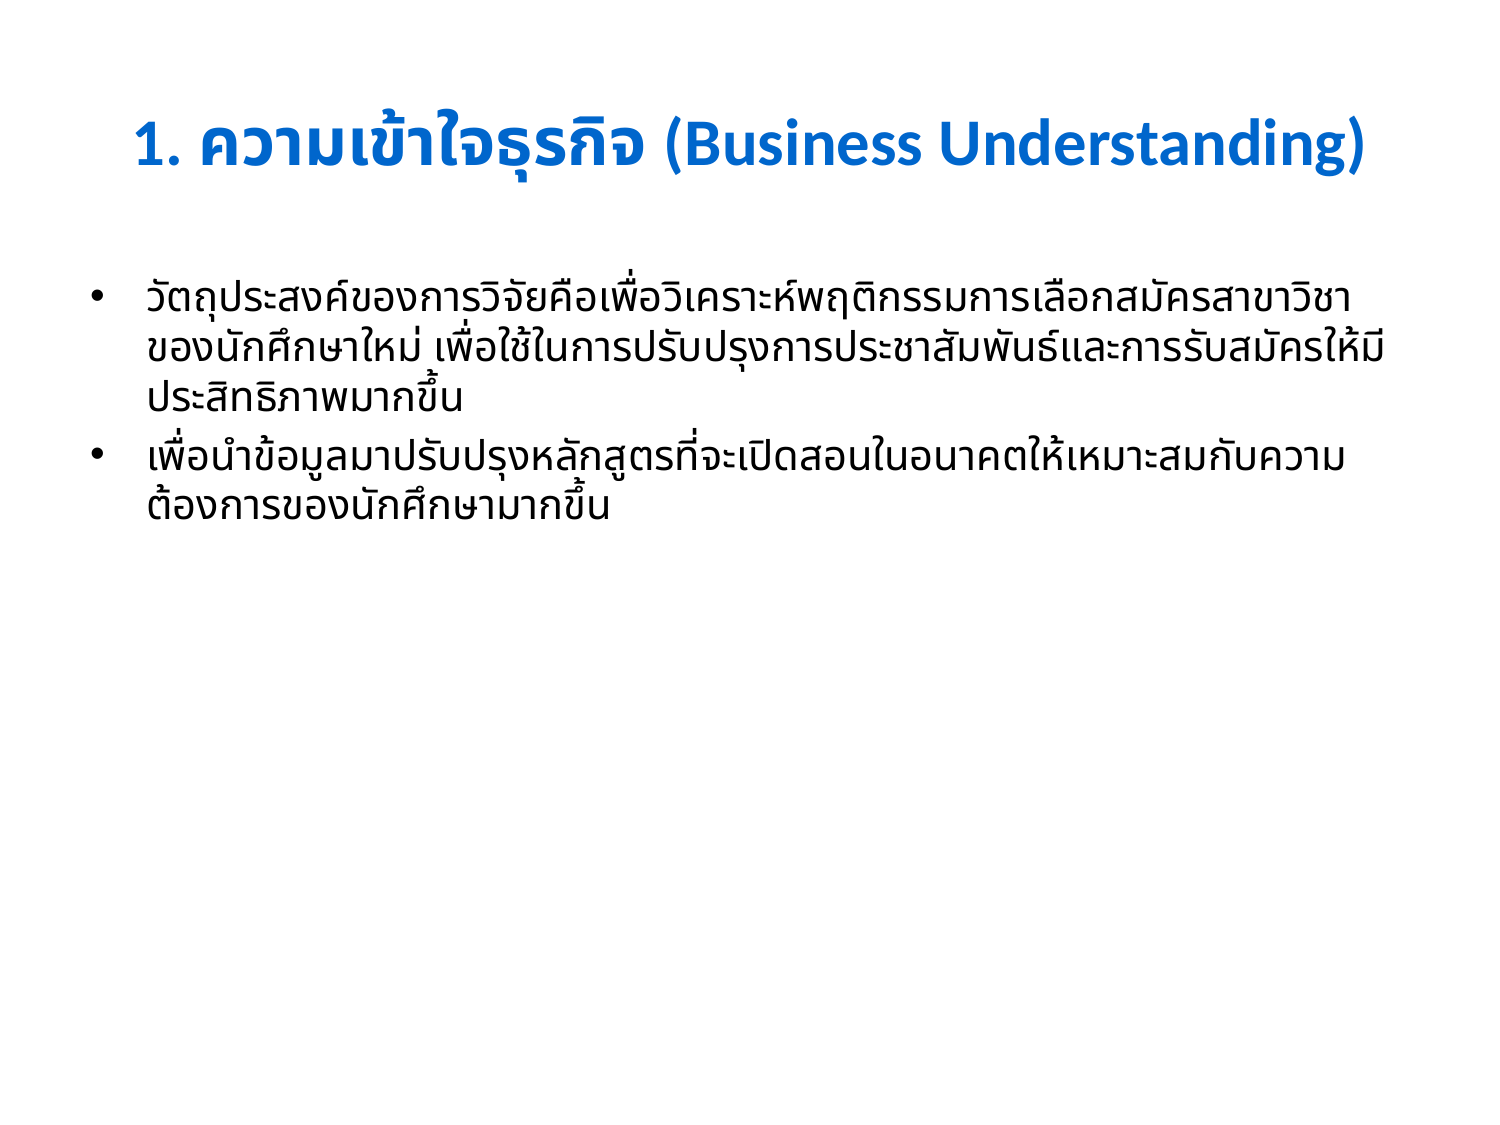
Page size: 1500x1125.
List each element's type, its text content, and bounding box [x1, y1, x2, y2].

title 1. ความเข้าใจธุรกิจ (Business Understanding) [75, 45, 1425, 233]
list วัตถุประสงค์ของการวิจัยคือเพื่อวิเคราะห์พฤติกรรมการเลือกสมัครสาขาวิชาของนักศึกษาใหม่ เพื่อใช้ในการปรับปรุงการประชาสัมพันธ์และการรับสมัครให้มีประสิทธิภาพมากขึ้น เพื่อนำข้อมูลมาปรับปรุงหลักสูตรที่จะเปิดสอนในอนาคตให้เหมาะสมกับความต้องการของนักศึกษามากขึ้น [75, 262, 1425, 1005]
